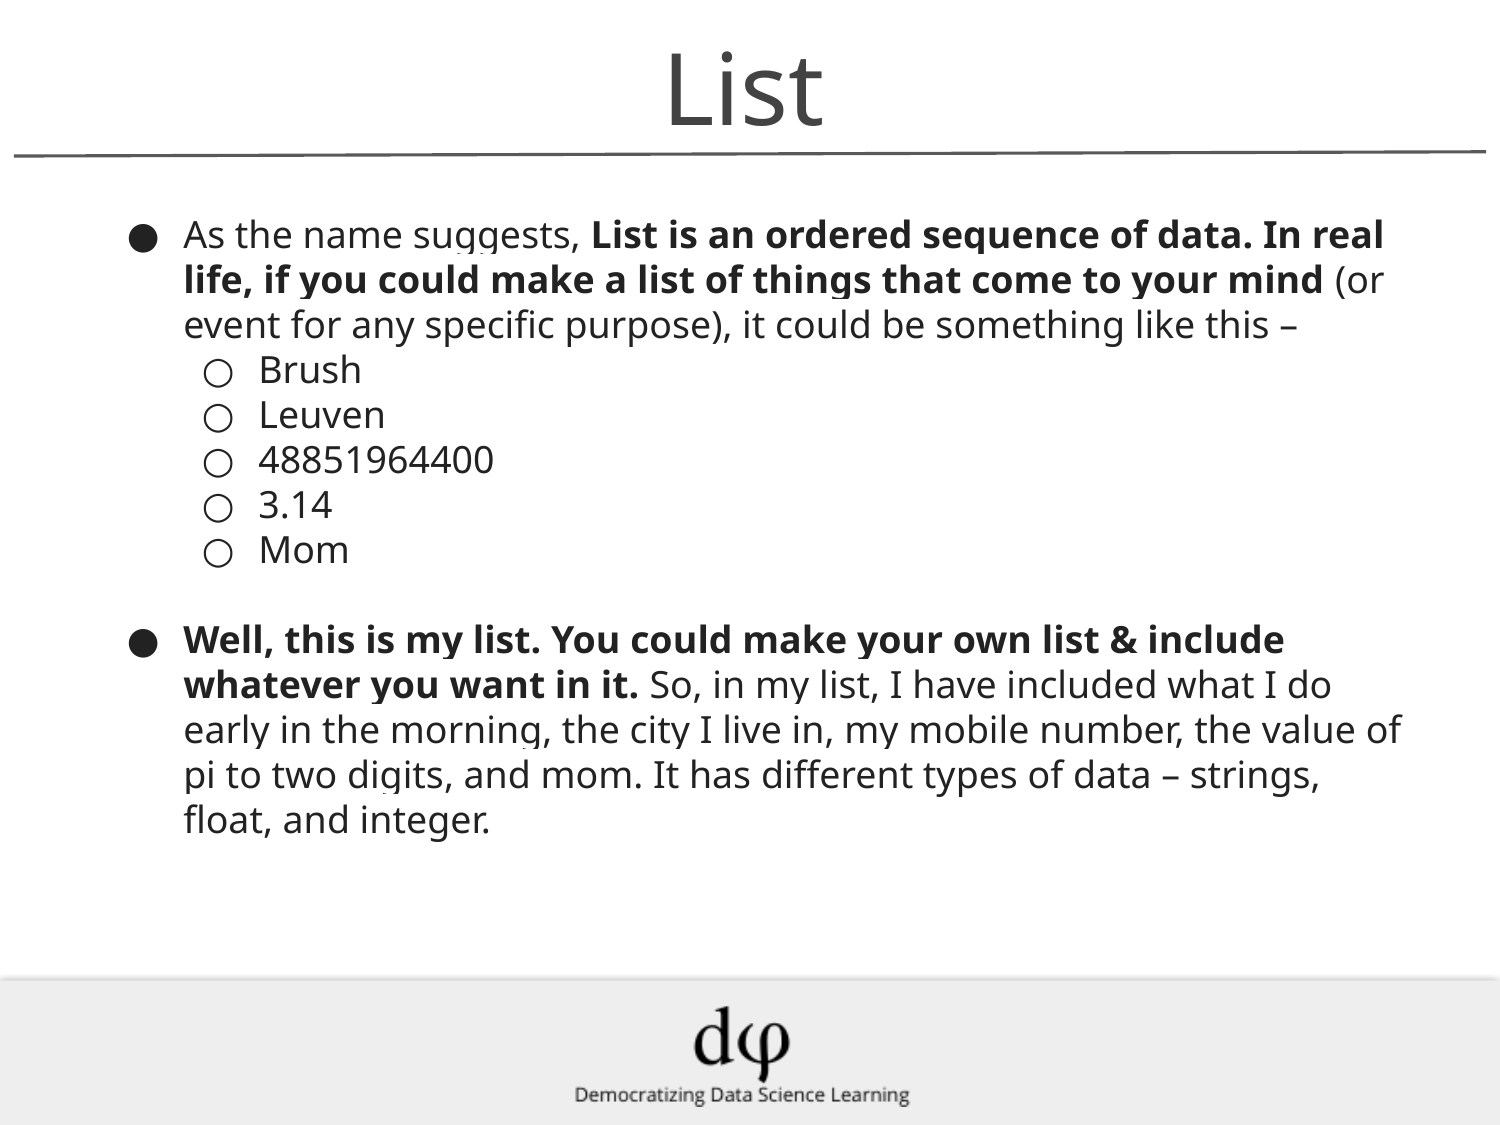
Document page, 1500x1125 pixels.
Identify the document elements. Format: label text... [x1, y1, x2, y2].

text_box As the name suggests, List is an ordered sequence of data. In real life, if you could make a list of things that come to your mind (or event for any specific purpose), it could be something like this – Brush Leuven 48851964400 3.14 Mom Well, this is my list. You could make your own list & include whatever you want in it. So, in my list, I have included what I do early in the morning, the city I live in, my mobile number, the value of pi to two digits, and mom. It has different types of data – strings, float, and integer. [93, 196, 1420, 949]
text_box List [195, 27, 1292, 150]
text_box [0, 980, 1500, 1125]
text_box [13, 151, 1487, 157]
